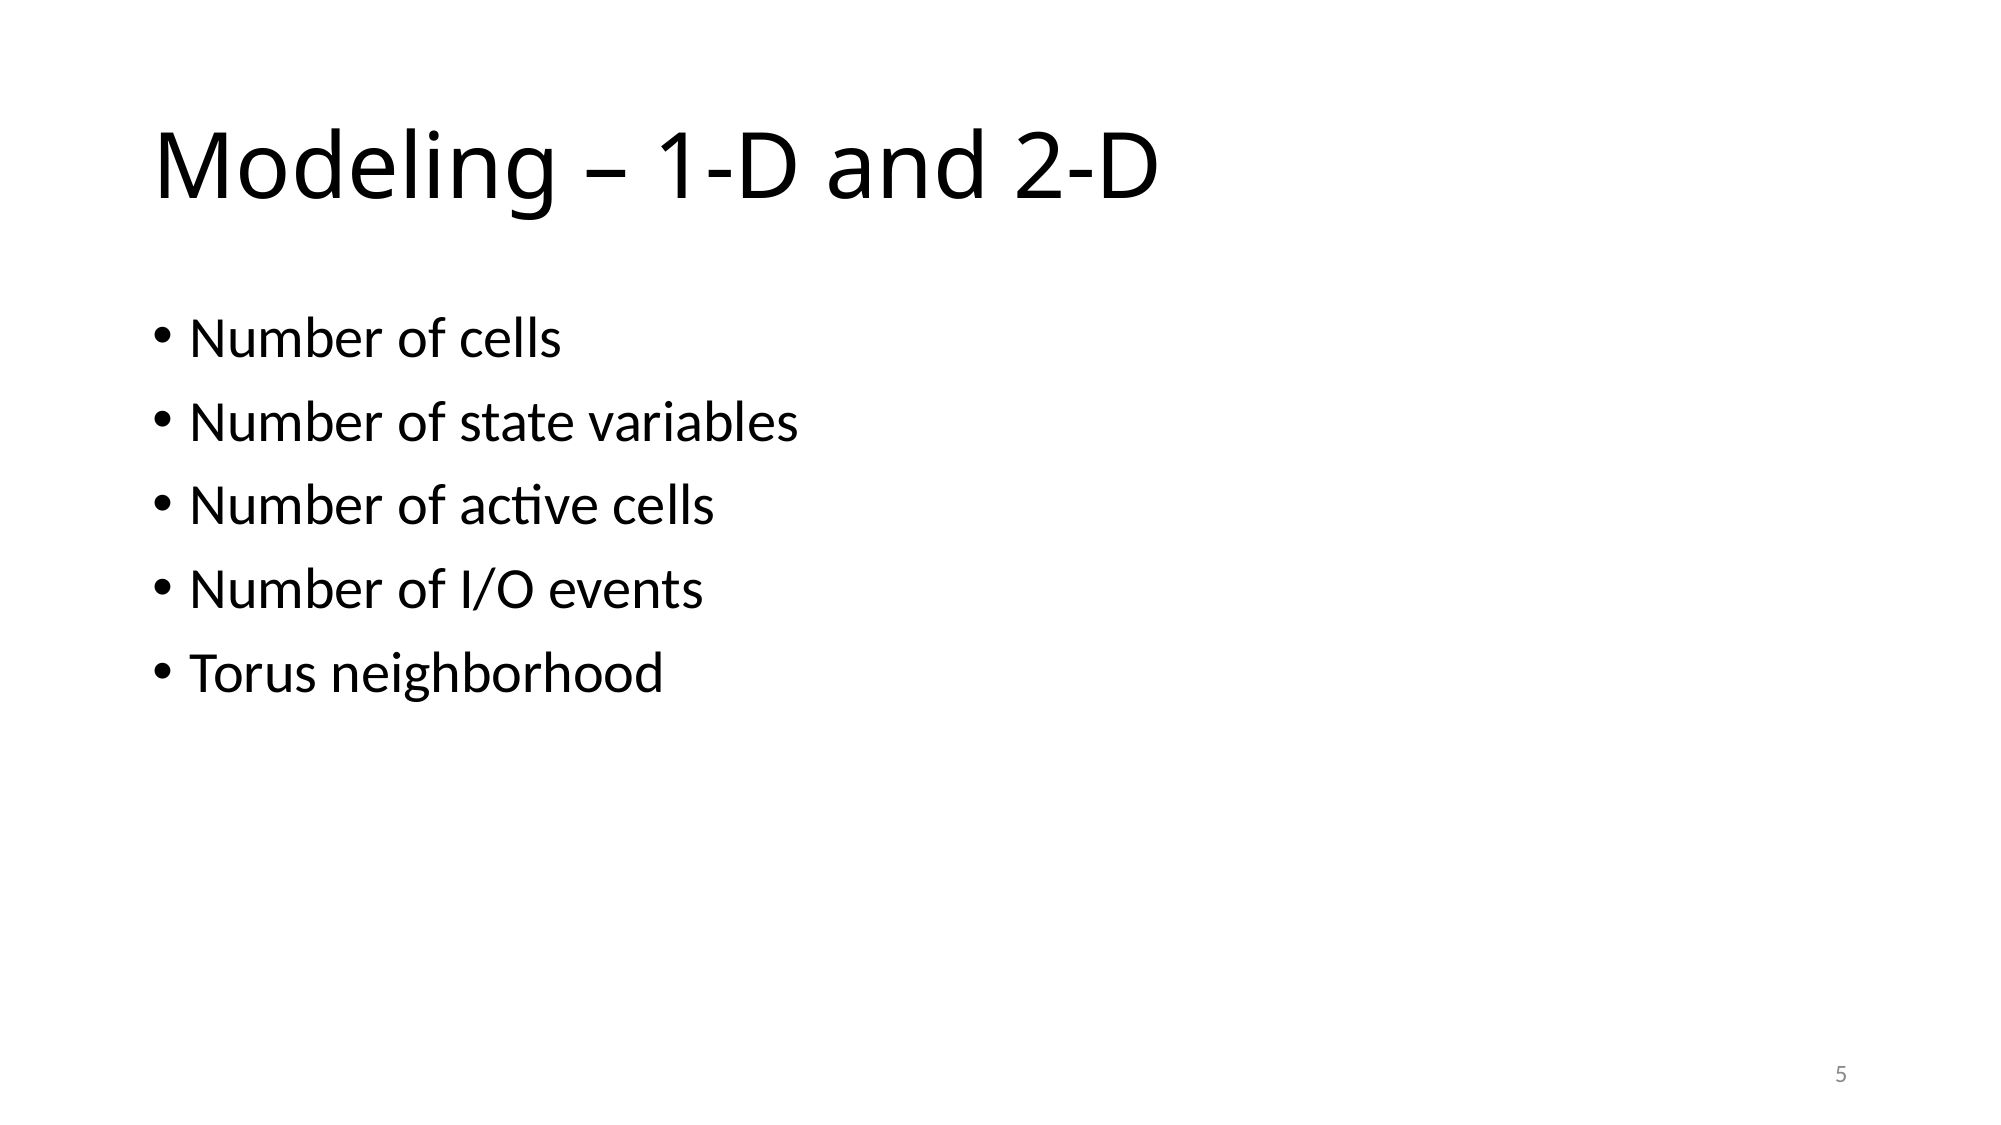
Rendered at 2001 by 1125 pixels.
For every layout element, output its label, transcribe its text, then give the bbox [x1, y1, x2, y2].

title Modeling – 1-D and 2-D [137, 59, 1863, 278]
list Number of cells Number of state variables Number of active cells Number of I/O events Torus neighborhood [137, 299, 1863, 1014]
slide_number 5 [1412, 1042, 1863, 1103]
